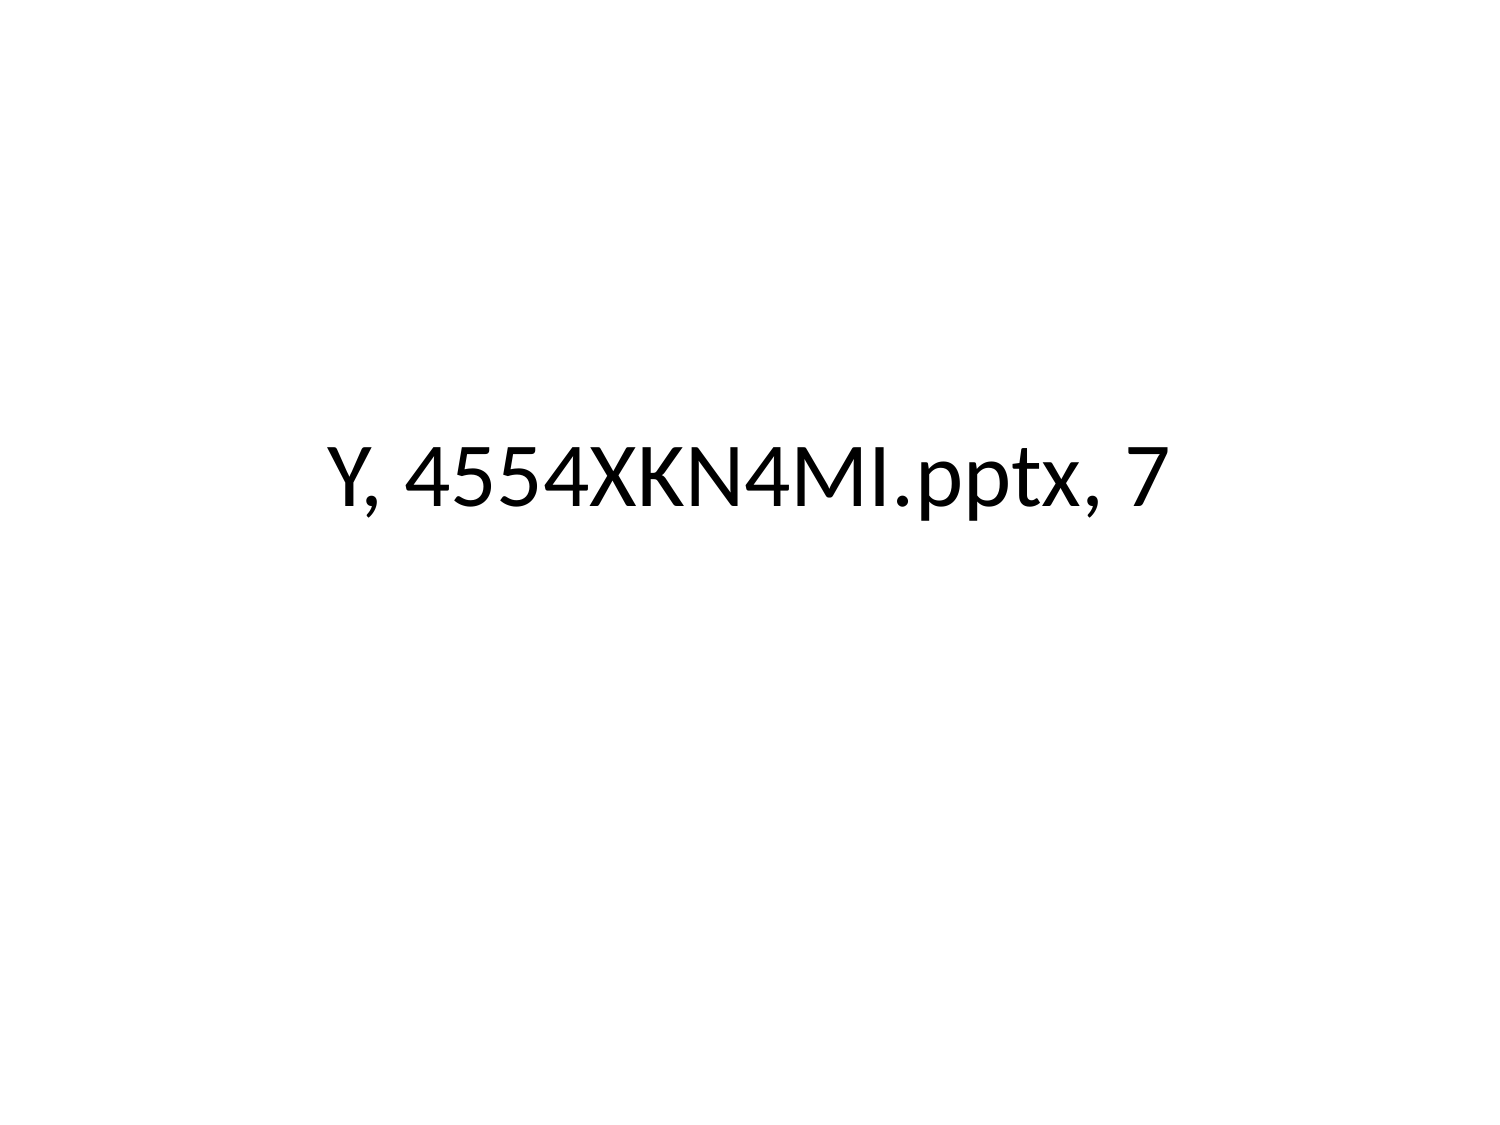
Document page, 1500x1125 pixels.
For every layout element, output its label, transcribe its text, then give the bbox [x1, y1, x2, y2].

title Y, 4554XKN4MI.pptx, 7 [112, 349, 1388, 591]
